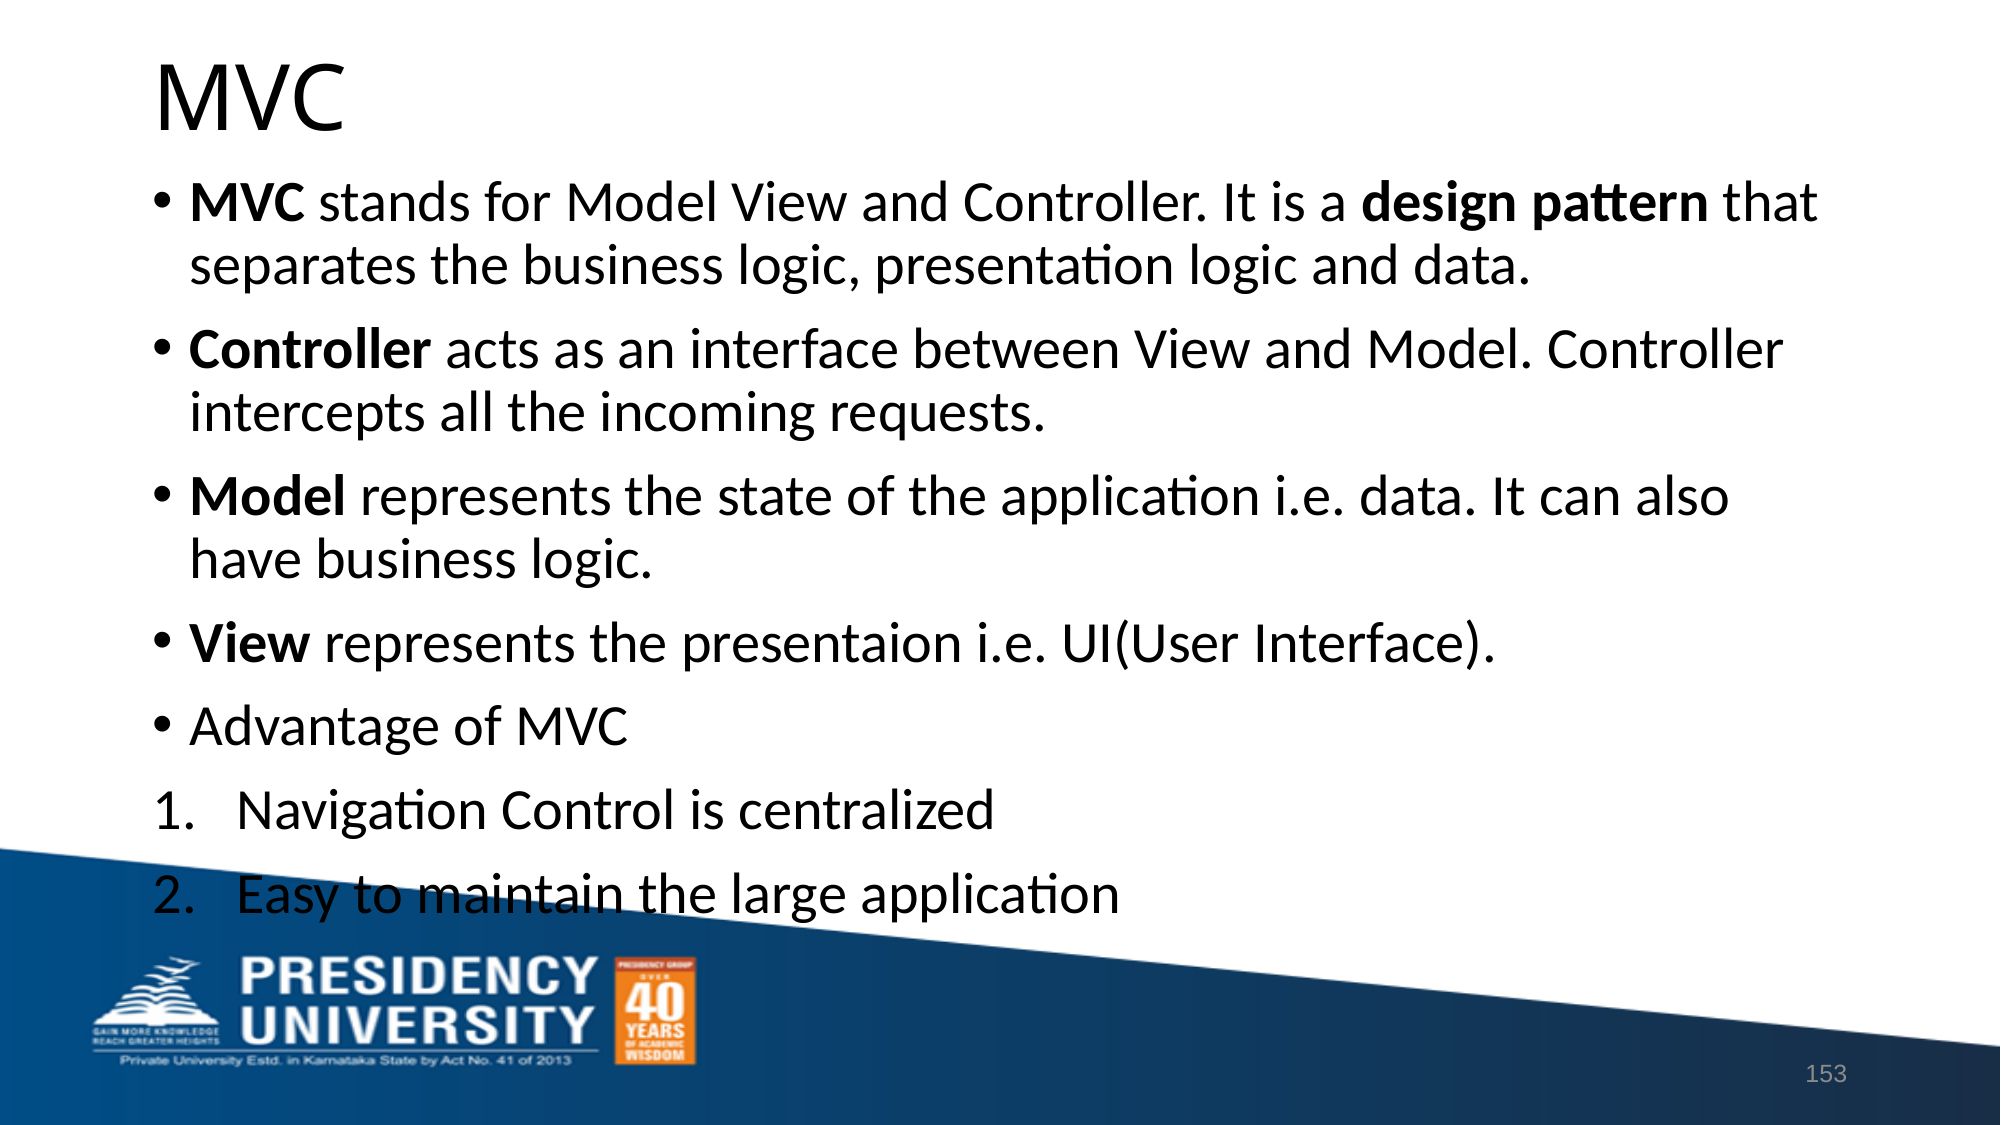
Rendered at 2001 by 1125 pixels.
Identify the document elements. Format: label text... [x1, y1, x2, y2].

slide_number 153 [1412, 1042, 1863, 1103]
picture [0, 845, 2000, 1125]
list MVC stands for Model View and Controller. It is a design pattern that separates the business logic, presentation logic and data. Controller acts as an interface between View and Model. Controller intercepts all the incoming requests. Model represents the state of the application i.e. data. It can also have business logic. View represents the presentaion i.e. UI(User Interface). Advantage of MVC Navigation Control is centralized Easy to maintain the large application [137, 164, 1863, 1014]
title MVC [137, 59, 1863, 153]
